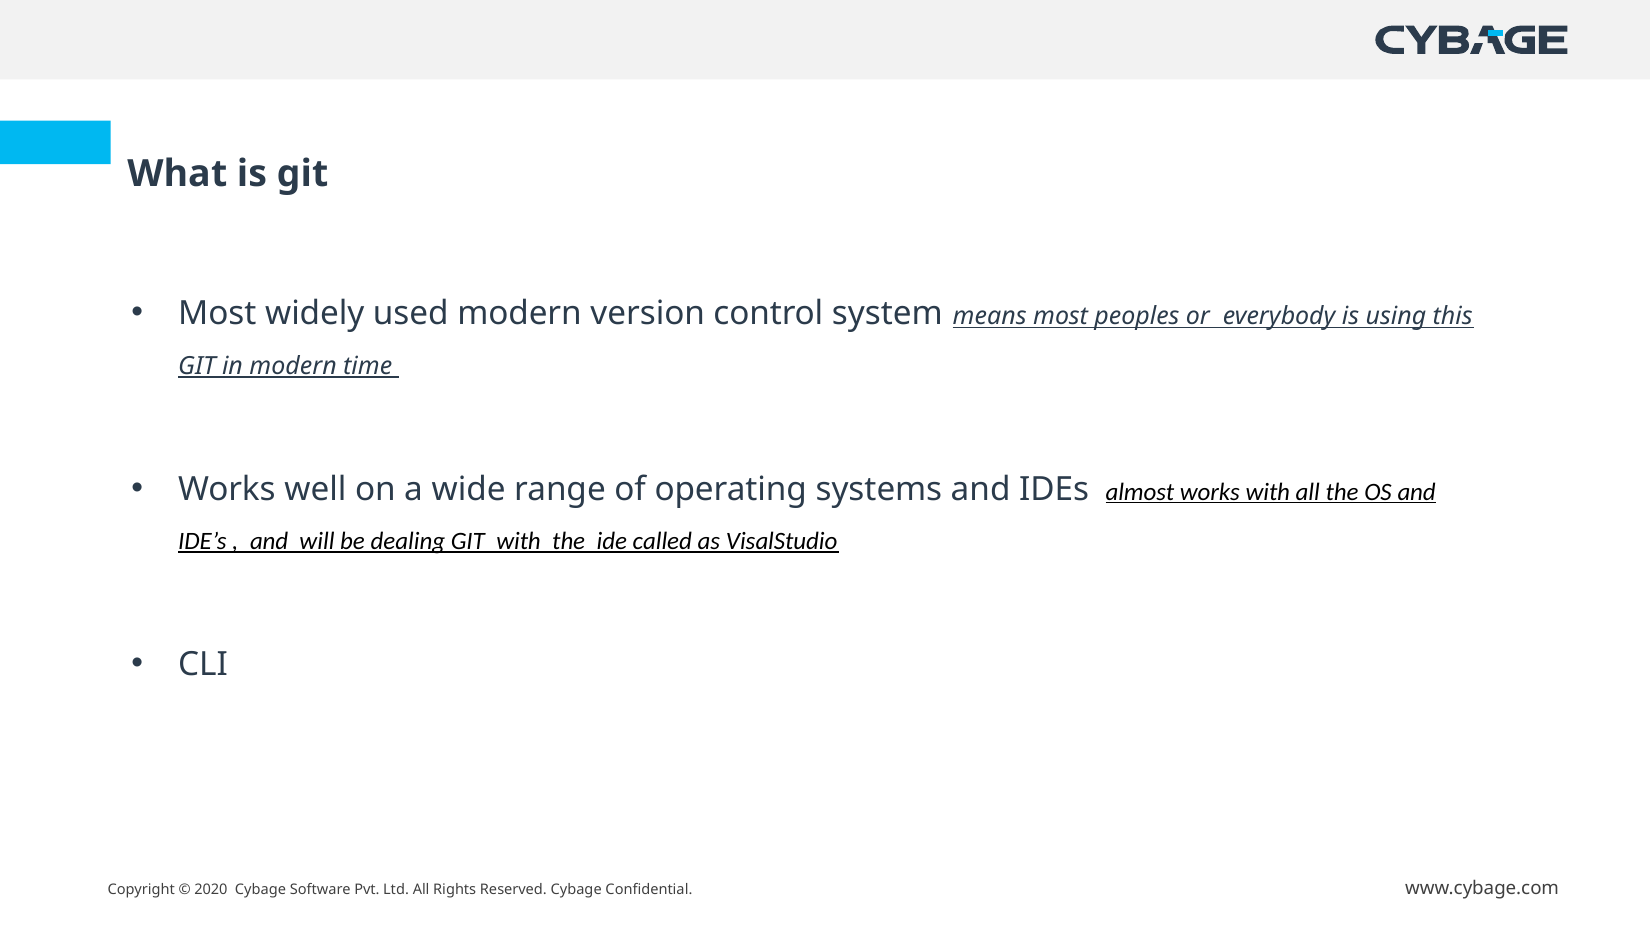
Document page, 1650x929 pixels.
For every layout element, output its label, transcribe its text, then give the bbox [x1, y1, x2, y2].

text_box What is git [110, 114, 1107, 190]
text_box Most widely used modern version control system means most peoples or everybody is using this GIT in modern time Works well on a wide range of operating systems and IDEs almost works with all the OS and IDE’s , and will be dealing GIT with the ide called as VisalStudio CLI [114, 214, 1515, 802]
text_box [0, 118, 110, 166]
